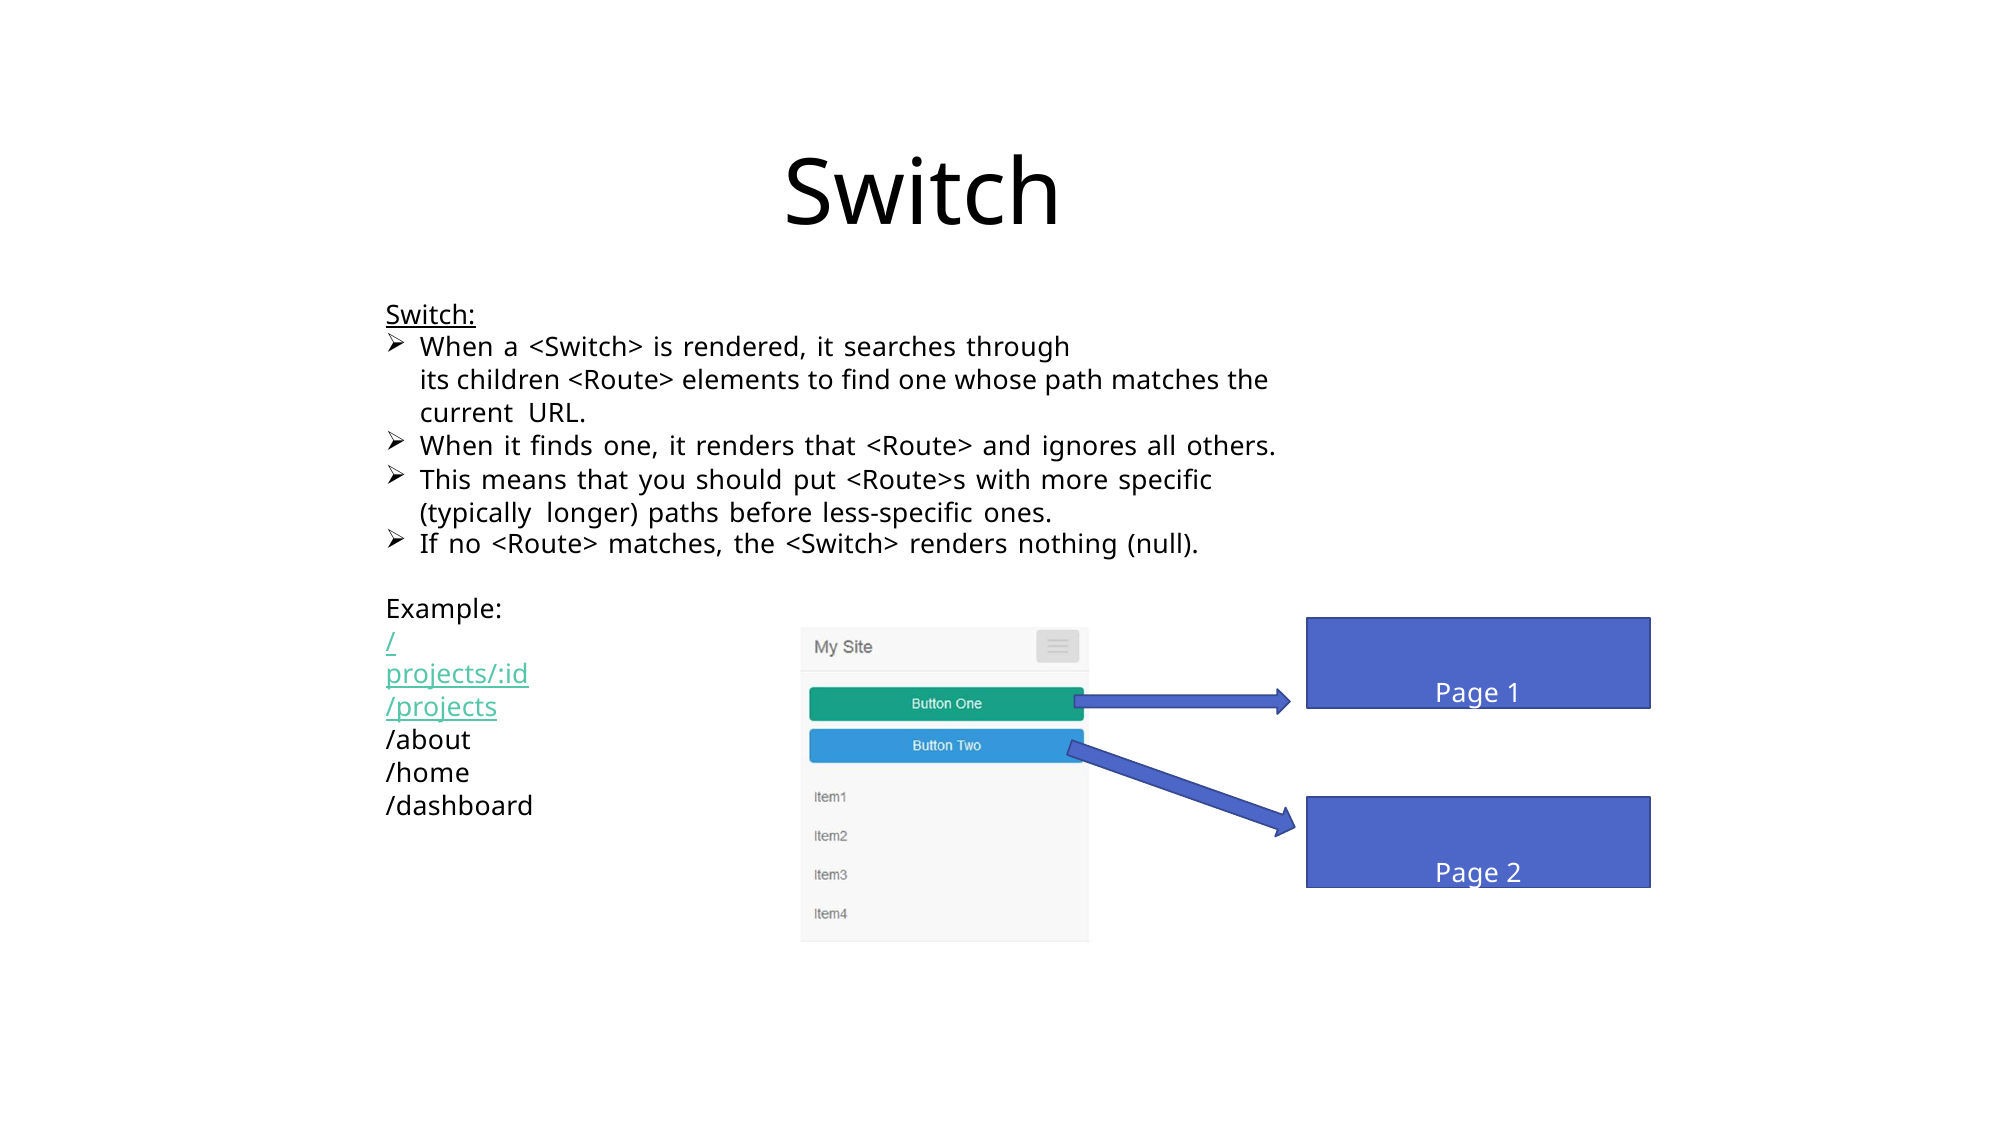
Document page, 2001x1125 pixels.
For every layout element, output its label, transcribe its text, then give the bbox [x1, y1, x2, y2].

text_box Switch: When a <Switch> is rendered, it searches through its children <Route> elements to find one whose path matches the current URL. When it finds one, it renders that <Route> and ignores all others. This means that you should put <Route>s with more specific (typically longer) paths before less-specific ones. If no <Route> matches, the <Switch> renders nothing (null). [383, 295, 1322, 559]
text_box Page 1 [1306, 617, 1651, 708]
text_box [799, 626, 1296, 945]
title Switch [781, 92, 1219, 283]
text_box Page 2 [1306, 797, 1651, 888]
text_box Example: /projects/:id /projects /about /home /dashboard [383, 589, 536, 821]
